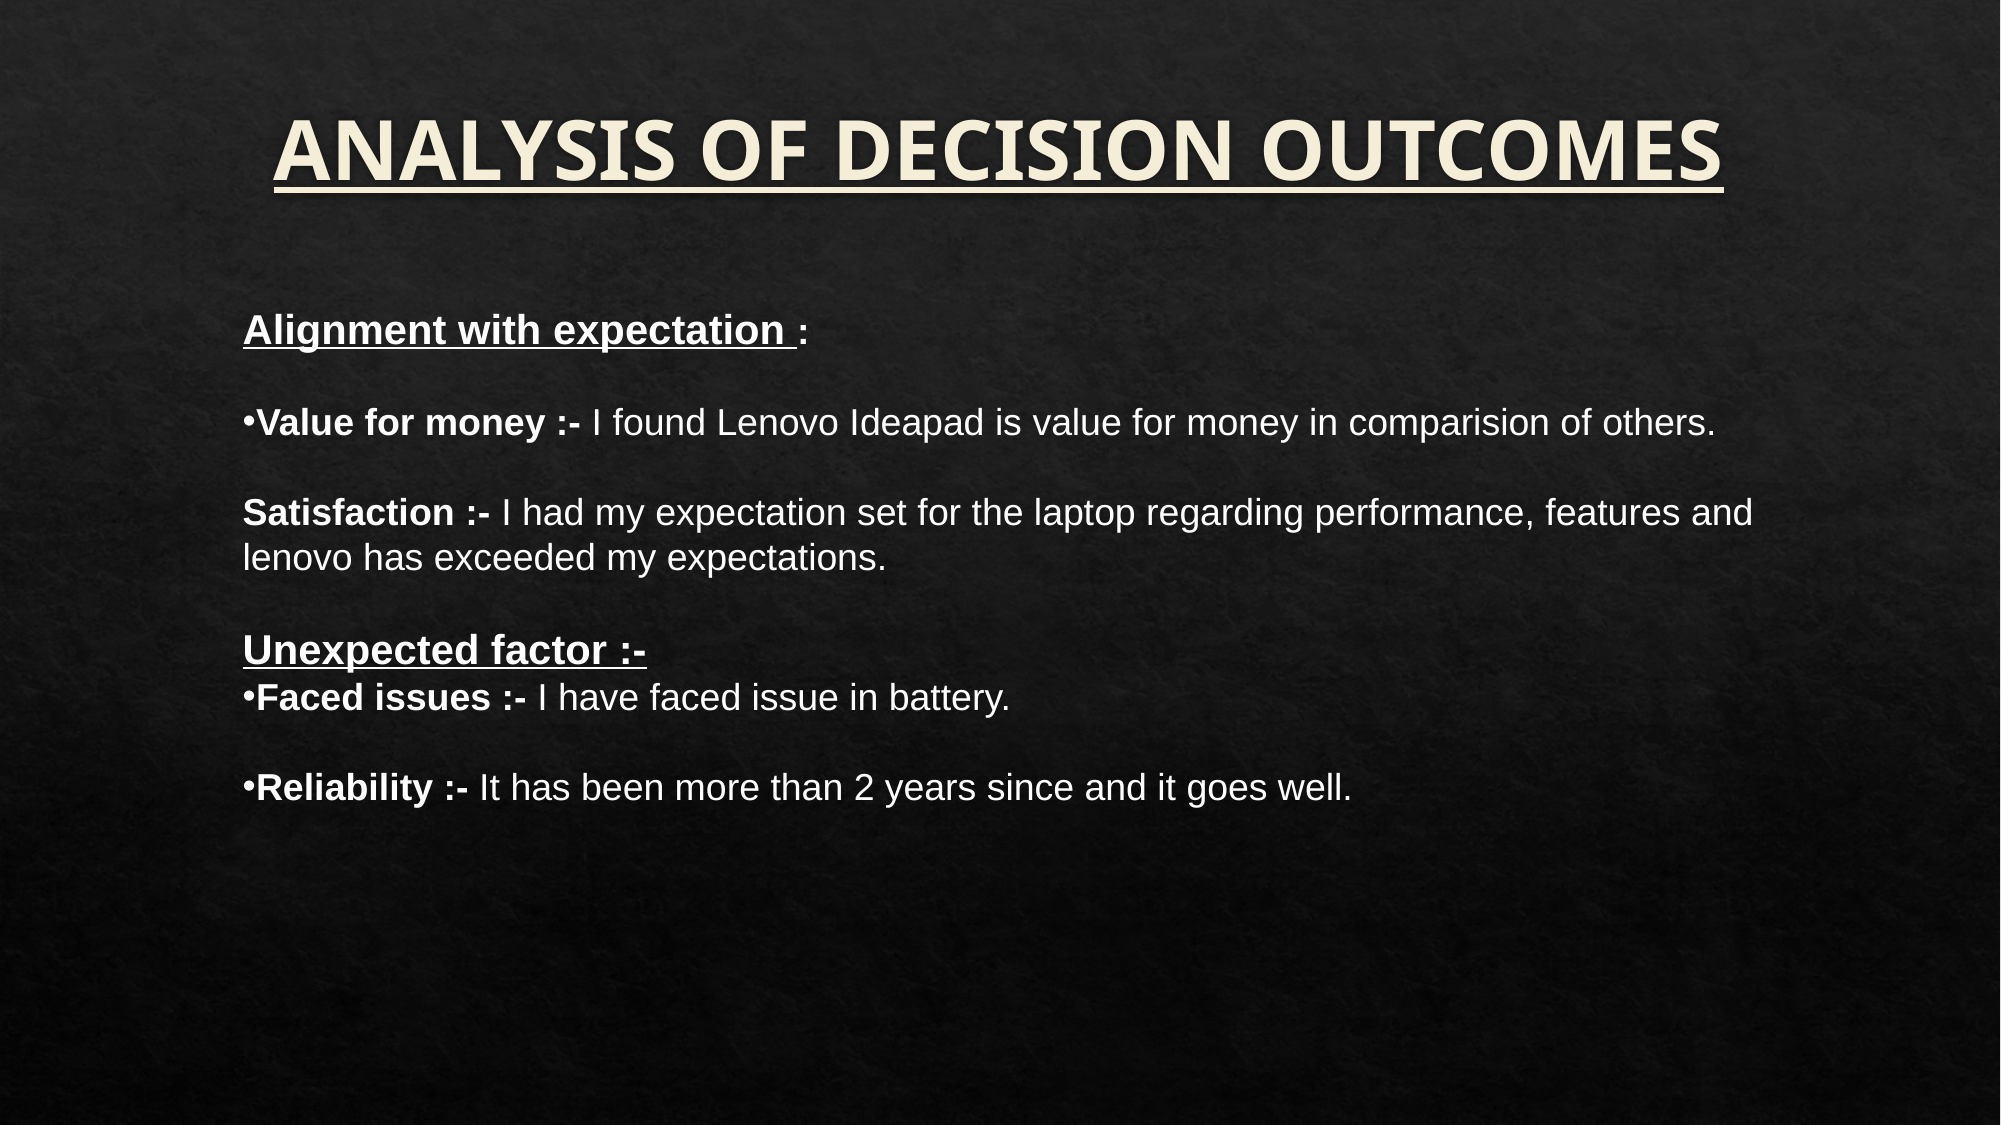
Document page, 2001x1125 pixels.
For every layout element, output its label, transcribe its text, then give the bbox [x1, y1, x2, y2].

text_box Alignment with expectation : Value for money :- I found Lenovo Ideapad is value for money in comparision of others. Satisfaction :- I had my expectation set for the laptop regarding performance, features and lenovo has exceeded my expectations. Unexpected factor :- Faced issues :- I have faced issue in battery. Reliability :- It has been more than 2 years since and it goes well. [228, 295, 1874, 866]
title ANALYSIS OF DECISION OUTCOMES [149, 99, 1849, 207]
